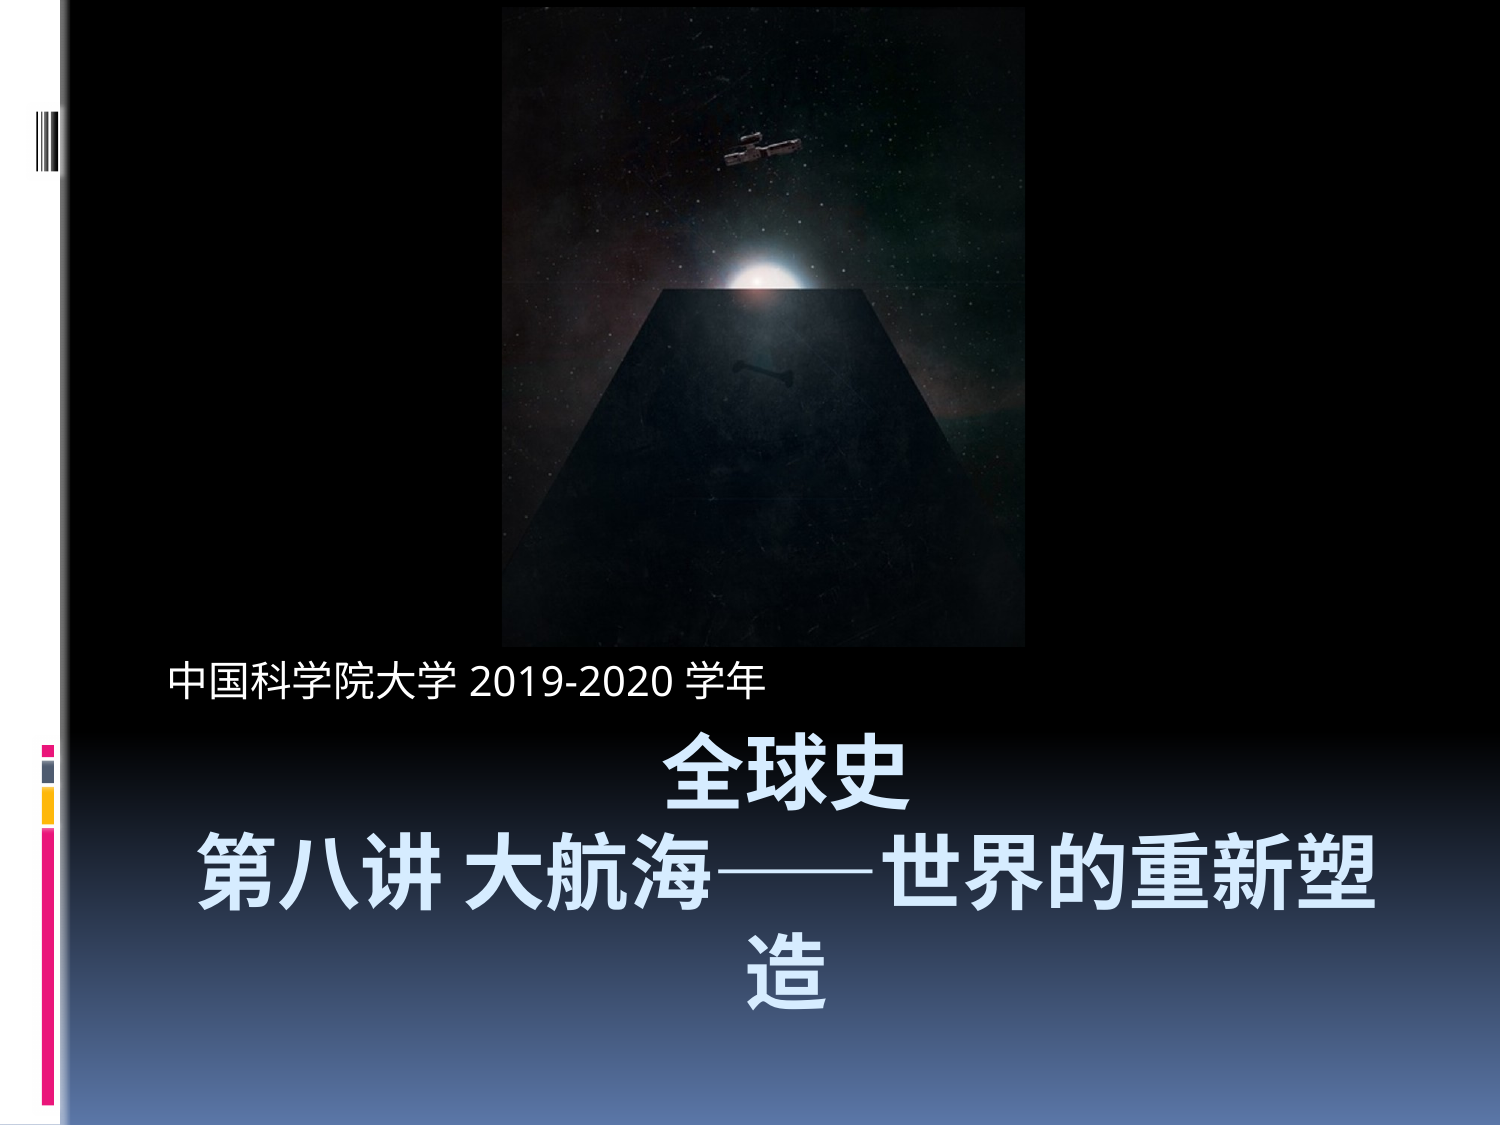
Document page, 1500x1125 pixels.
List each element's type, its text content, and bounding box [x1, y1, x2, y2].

picture [501, 6, 1026, 647]
subtitle 中国科学院大学2019-2020学年 [150, 464, 1425, 713]
title 全球史 第八讲 大航海——世界的重新塑造 [150, 713, 1425, 1037]
